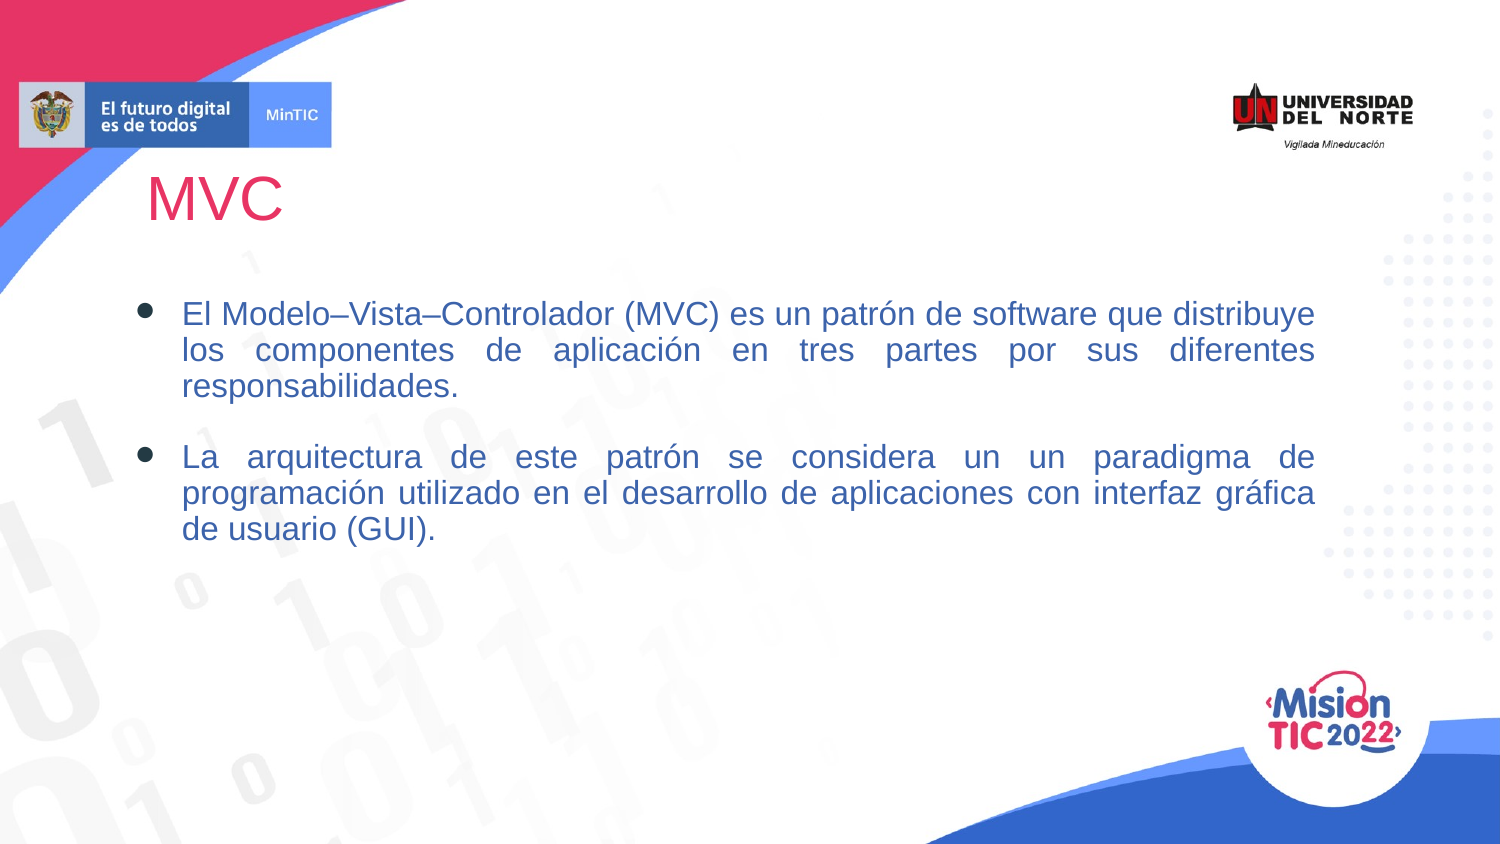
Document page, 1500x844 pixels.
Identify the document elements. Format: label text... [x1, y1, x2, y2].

text_box MVC [135, 60, 1373, 239]
text_box El Modelo–Vista–Controlador (MVC) es un patrón de software que distribuye los componentes de aplicación en tres partes por sus diferentes responsabilidades. La arquitectura de este patrón se considera un un paradigma de programación utilizado en el desarrollo de aplicaciones con interfaz gráfica de usuario (GUI). [135, 291, 1318, 615]
picture [0, 0, 1500, 844]
